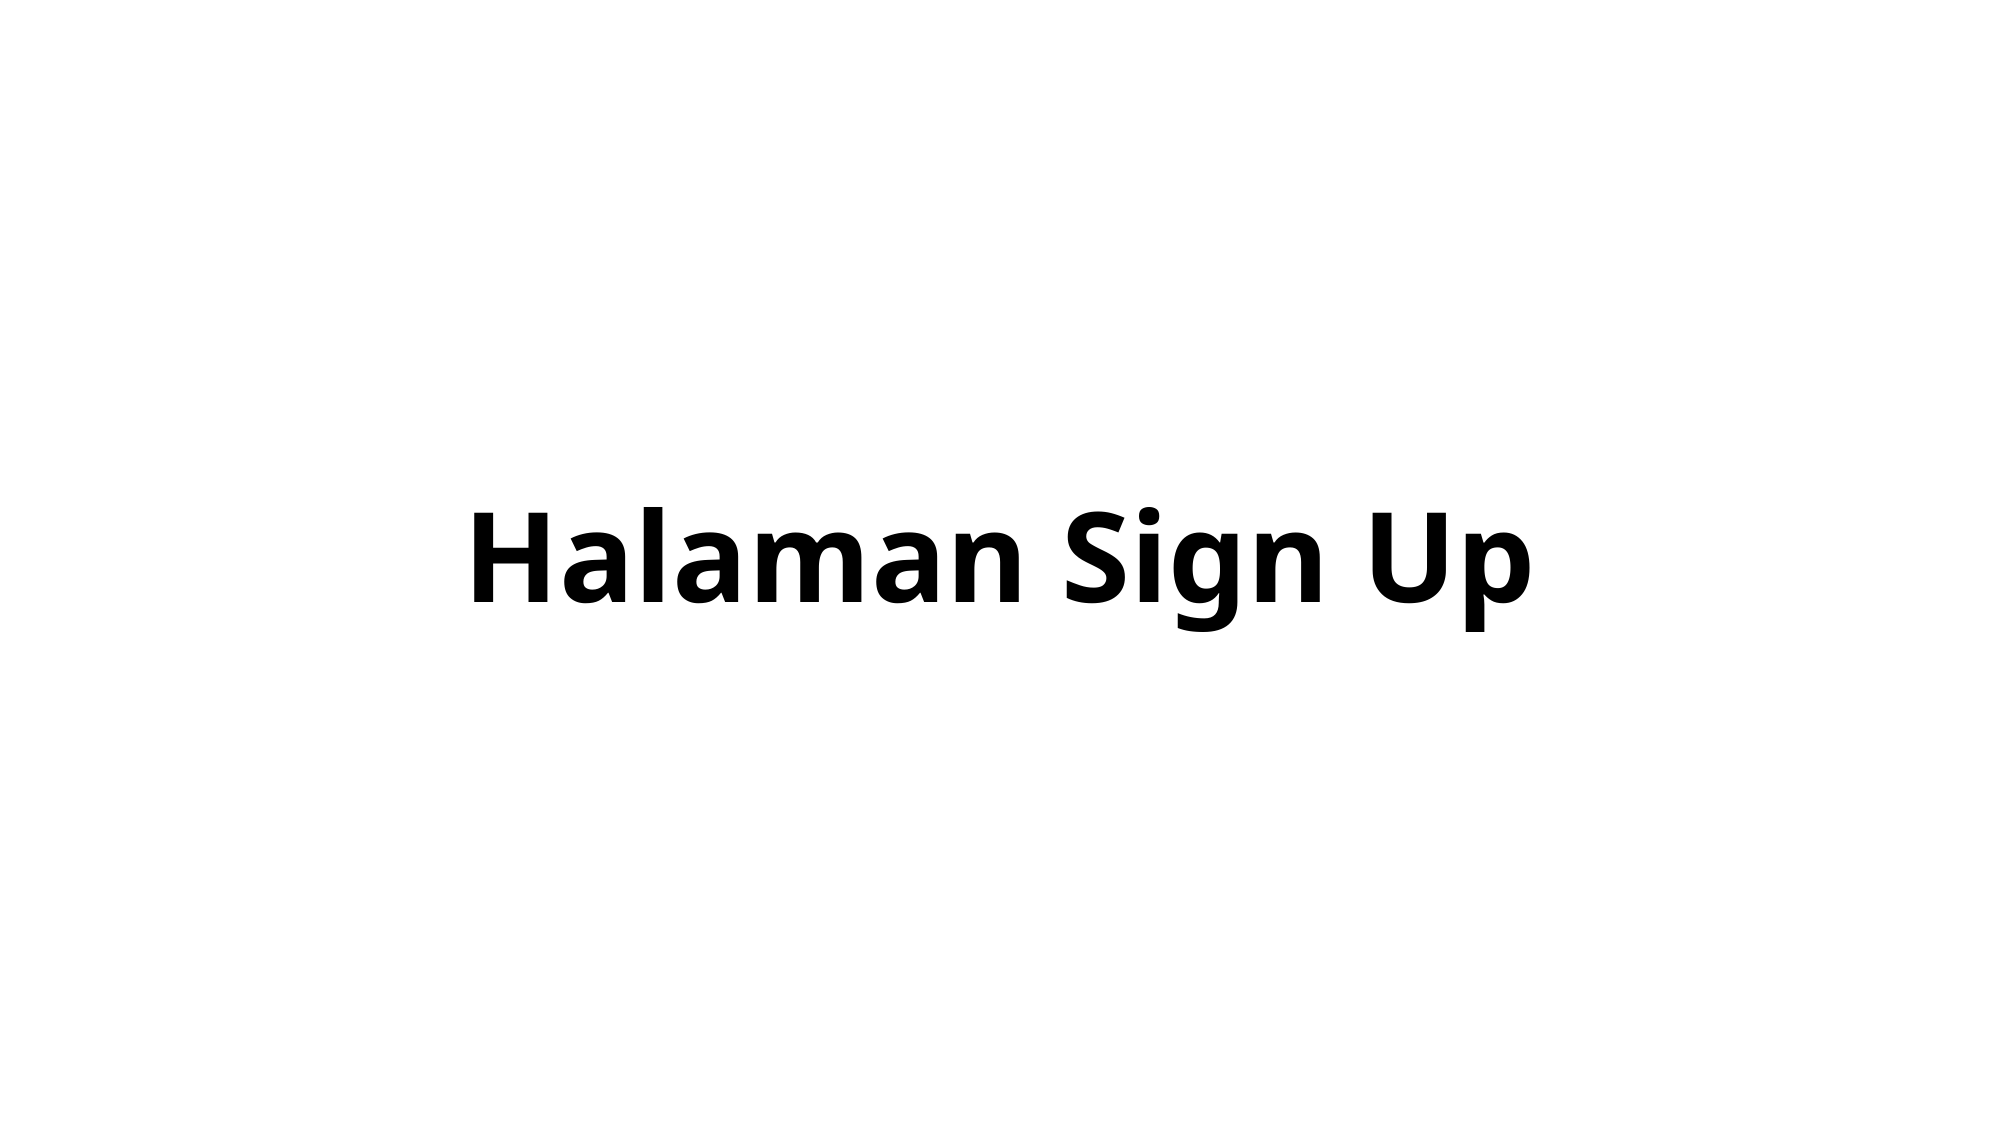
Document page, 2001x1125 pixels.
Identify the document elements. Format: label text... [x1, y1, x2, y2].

title Halaman Sign Up [137, 453, 1863, 672]
